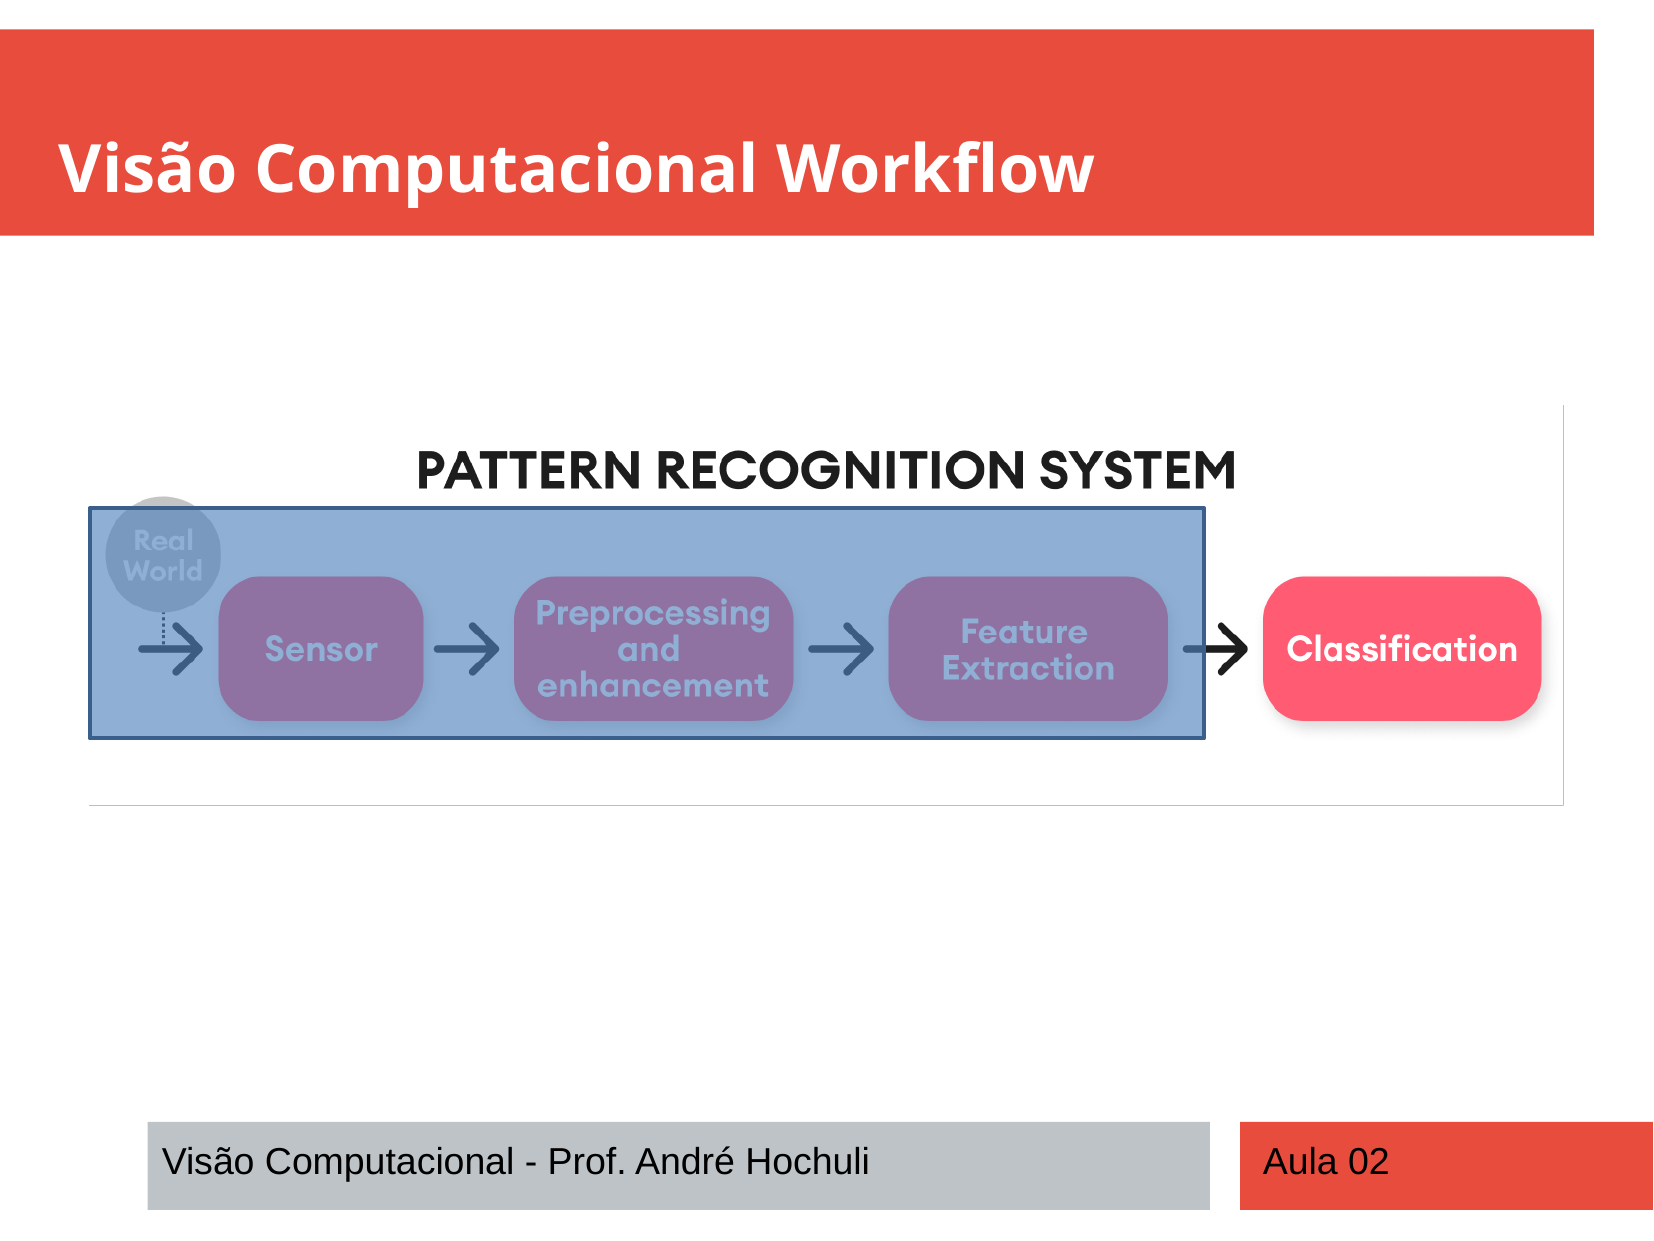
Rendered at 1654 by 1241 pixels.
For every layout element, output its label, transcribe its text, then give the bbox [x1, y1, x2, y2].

text_box Visão Computacional - Prof. André Hochuli [147, 1129, 1205, 1189]
text_box Aula 02 [1248, 1129, 1623, 1189]
text_box Visão Computacional Workflow [58, 58, 1594, 206]
picture [89, 405, 1564, 806]
